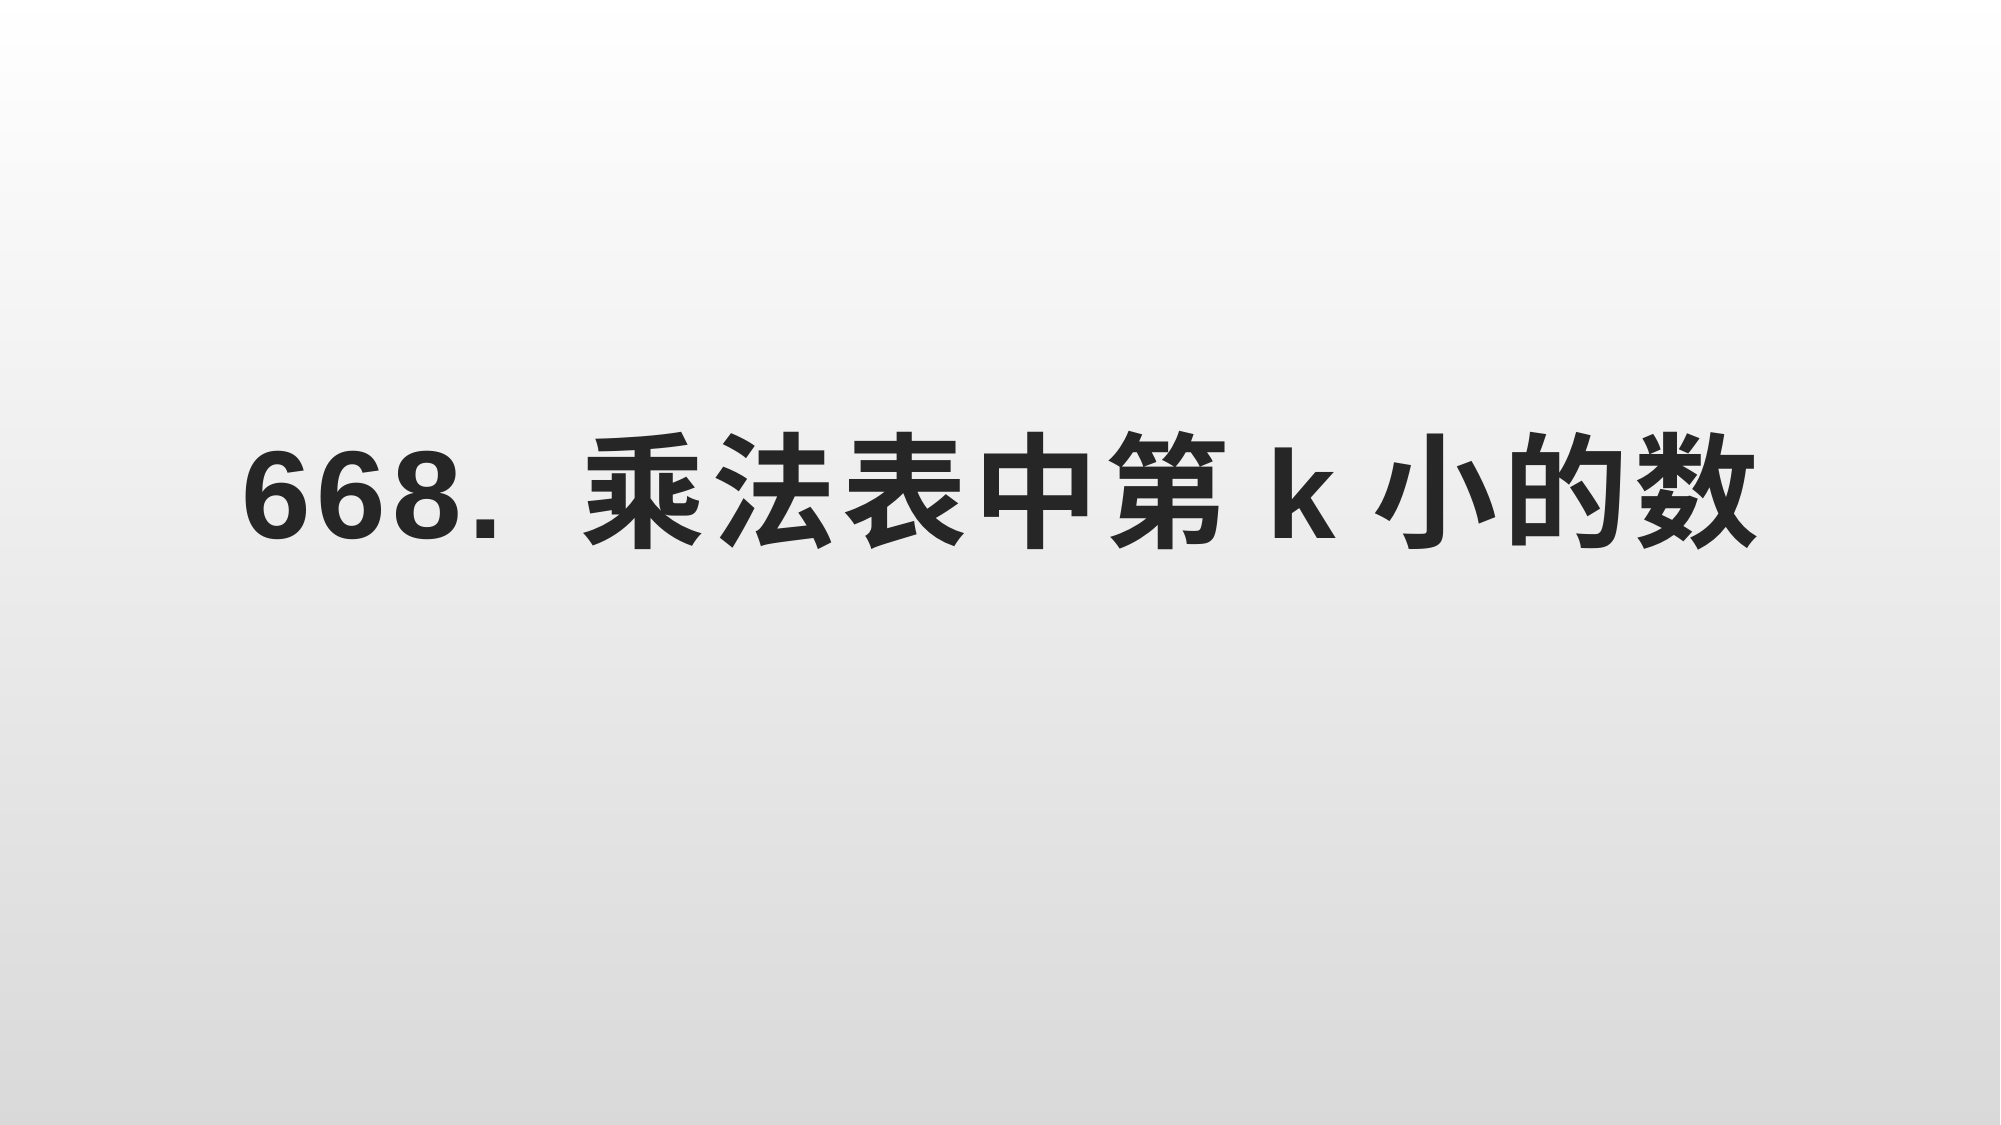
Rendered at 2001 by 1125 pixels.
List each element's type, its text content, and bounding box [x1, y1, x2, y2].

title 668. 乘法表中第k小的数 [196, 149, 1805, 572]
